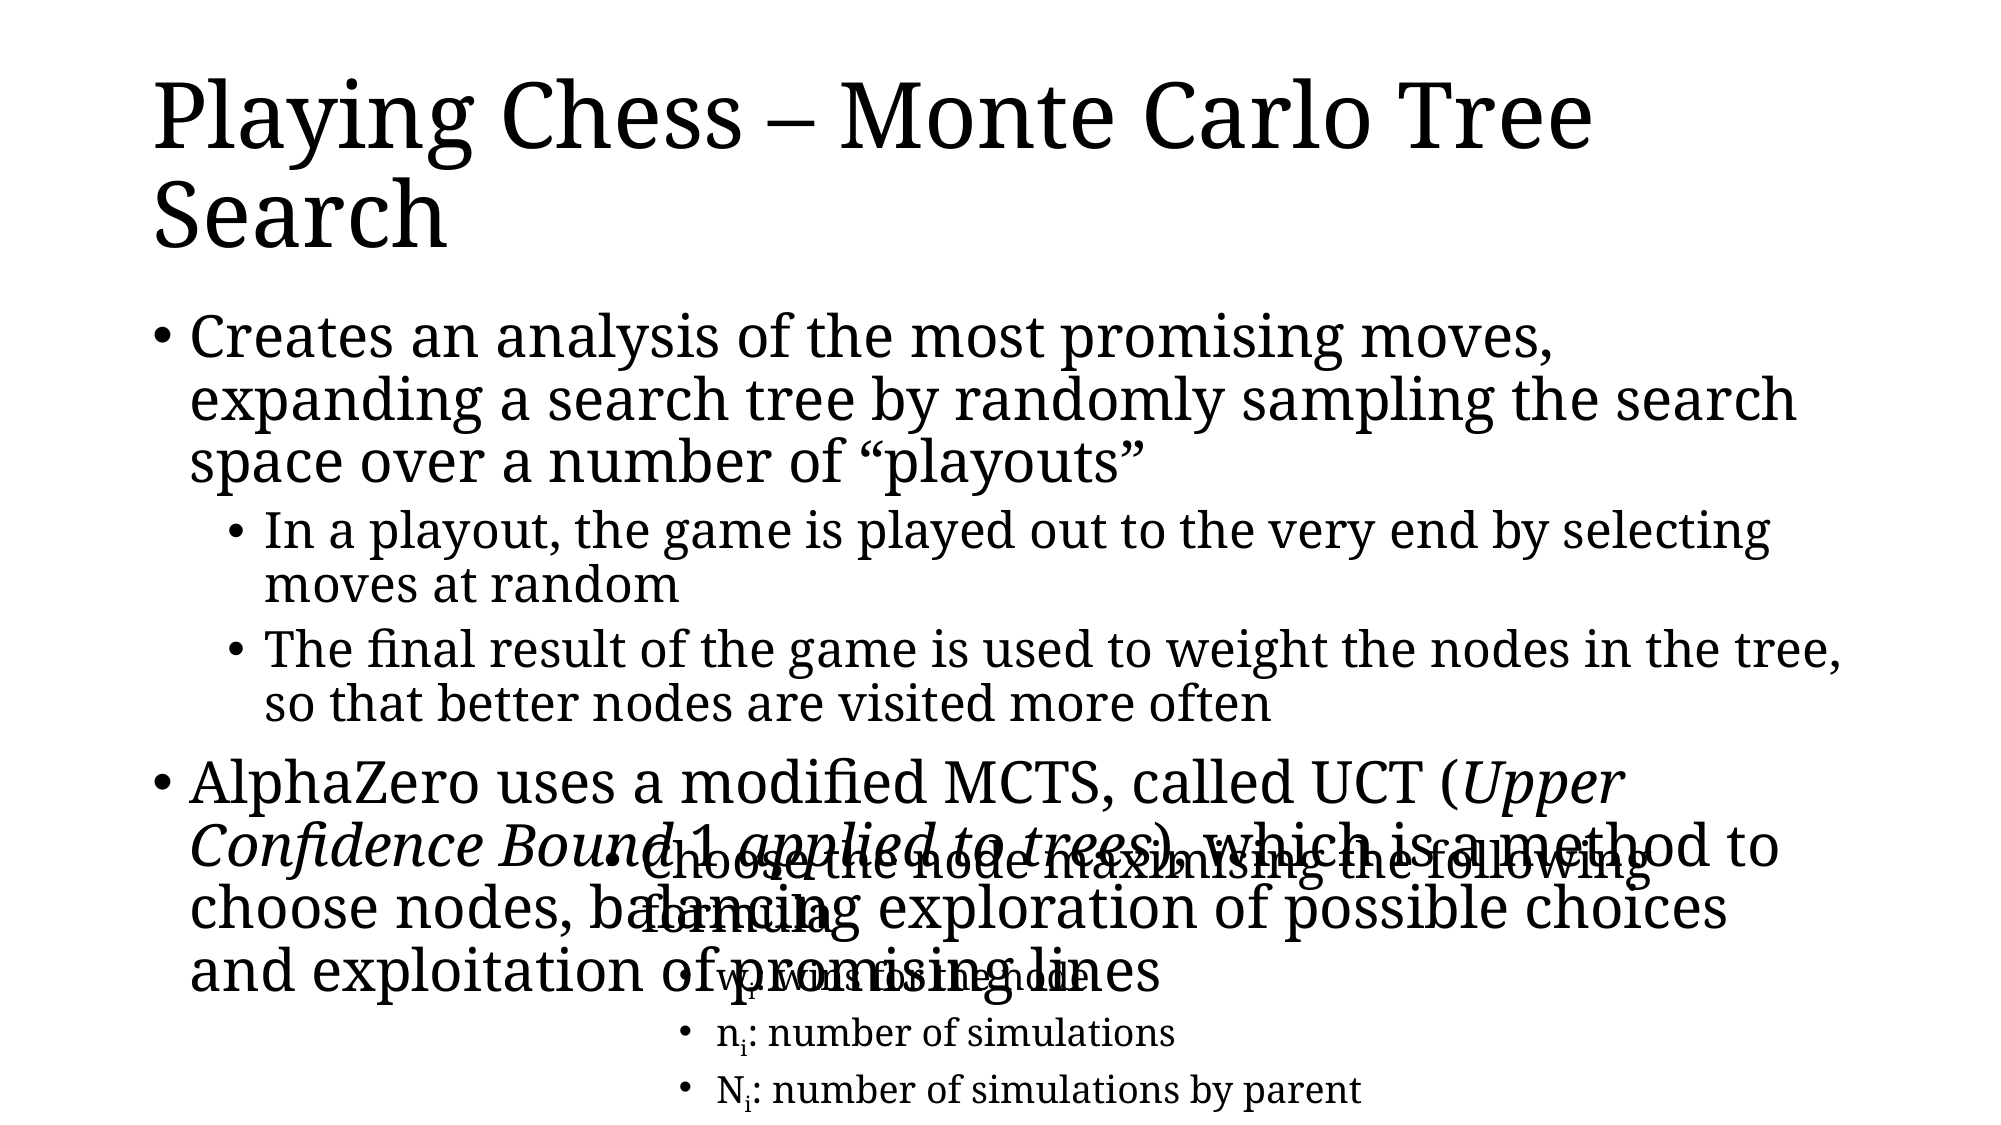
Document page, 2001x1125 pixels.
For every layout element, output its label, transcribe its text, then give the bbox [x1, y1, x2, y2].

title Playing Chess – Monte Carlo Tree Search [137, 59, 1863, 278]
text_box Choose the node maximising the following formula wi: wins for the node ni: number of simulations Ni: number of simulations by parent c: exploration parameter [513, 827, 1820, 1125]
